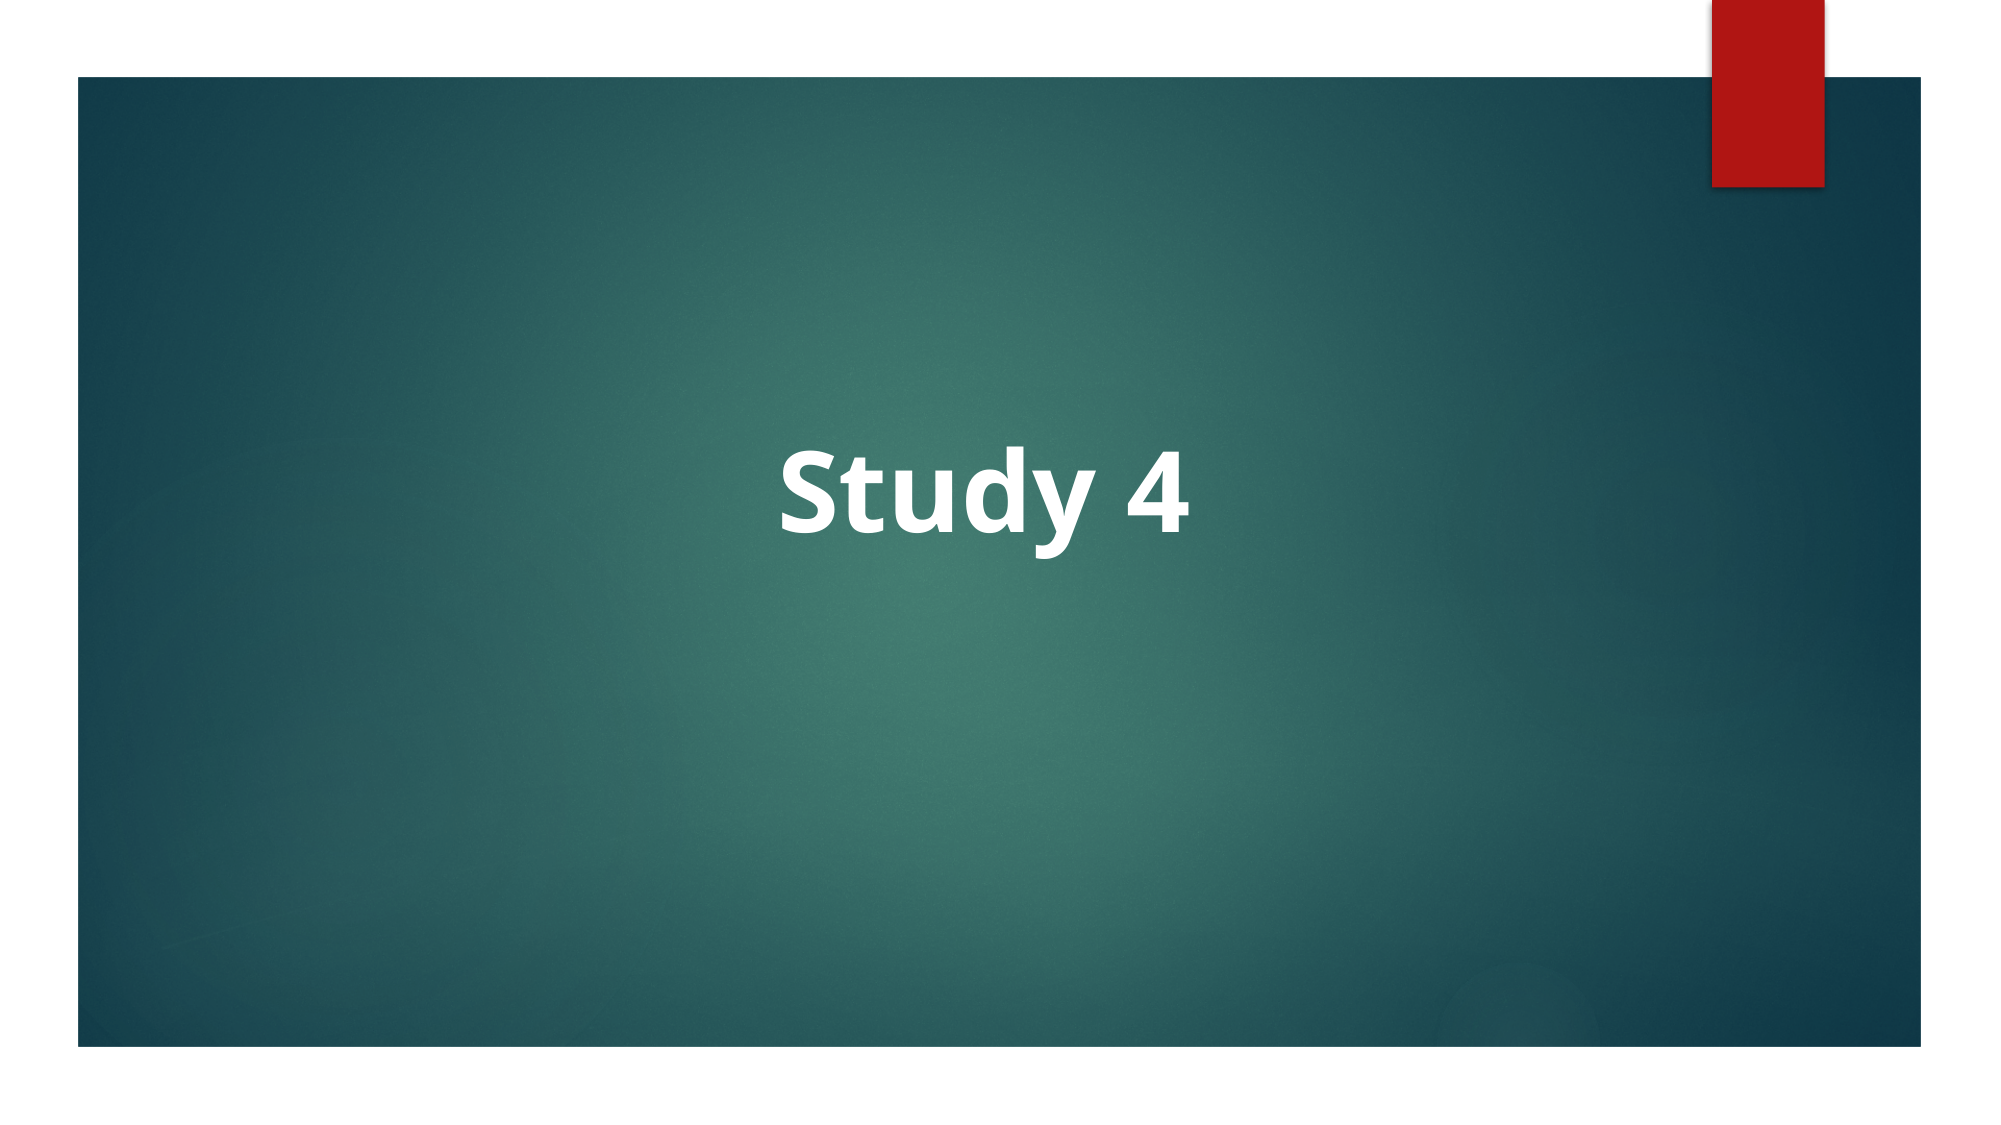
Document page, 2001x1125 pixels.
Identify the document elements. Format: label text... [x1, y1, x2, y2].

title Study 4 [103, 123, 1865, 563]
